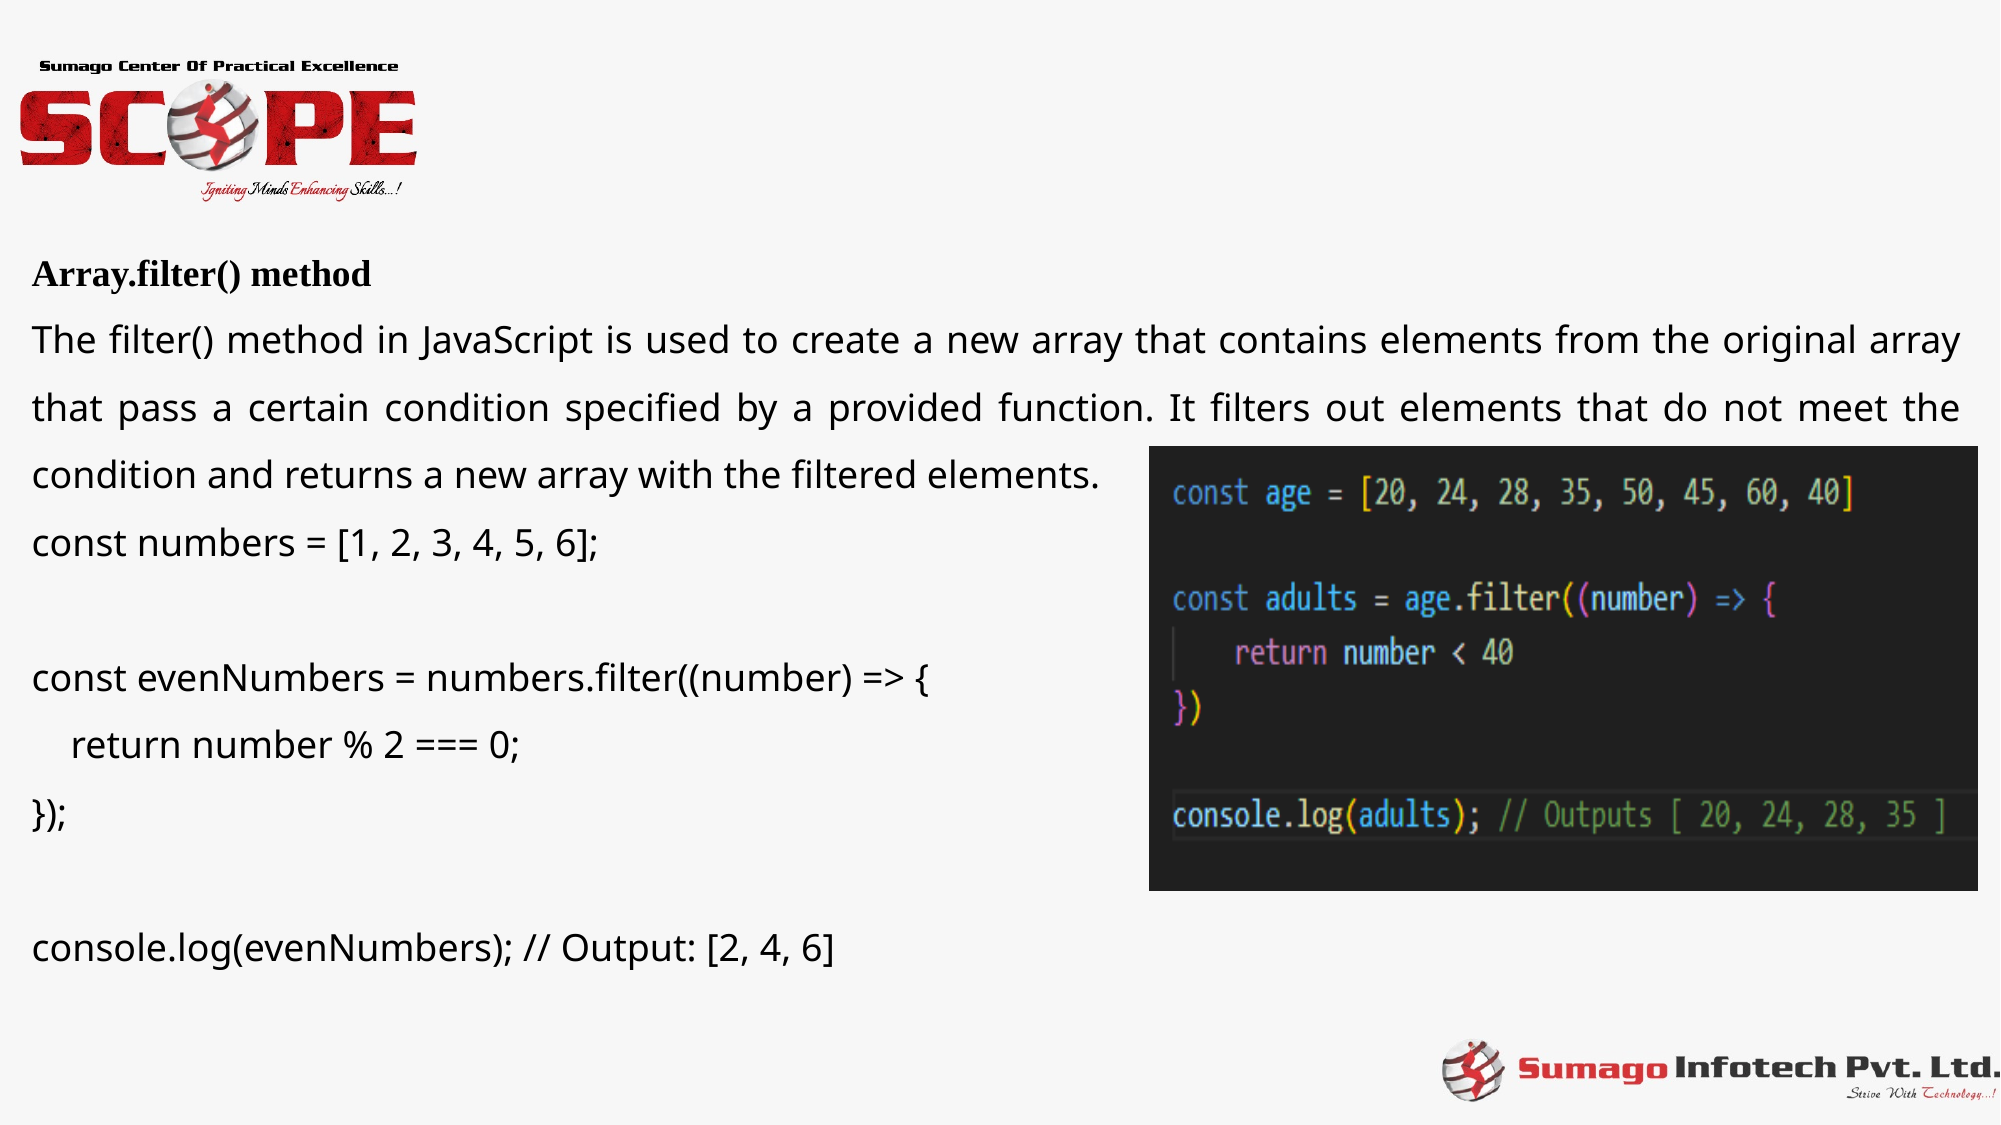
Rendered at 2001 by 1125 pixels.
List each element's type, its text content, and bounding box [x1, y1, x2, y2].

picture [16, 12, 419, 239]
picture [1436, 1038, 2000, 1103]
picture [1149, 446, 1978, 891]
text_box Array.filter() method The filter() method in JavaScript is used to create a new array that contains elements from the original array that pass a certain condition specified by a provided function. It filters out elements that do not meet the condition and returns a new array with the filtered elements. const numbers = [1, 2, 3, 4, 5, 6]; const evenNumbers = numbers.filter((number) => { return number % 2 === 0; }); console.log(evenNumbers); // Output: [2, 4, 6] [16, 181, 1978, 970]
